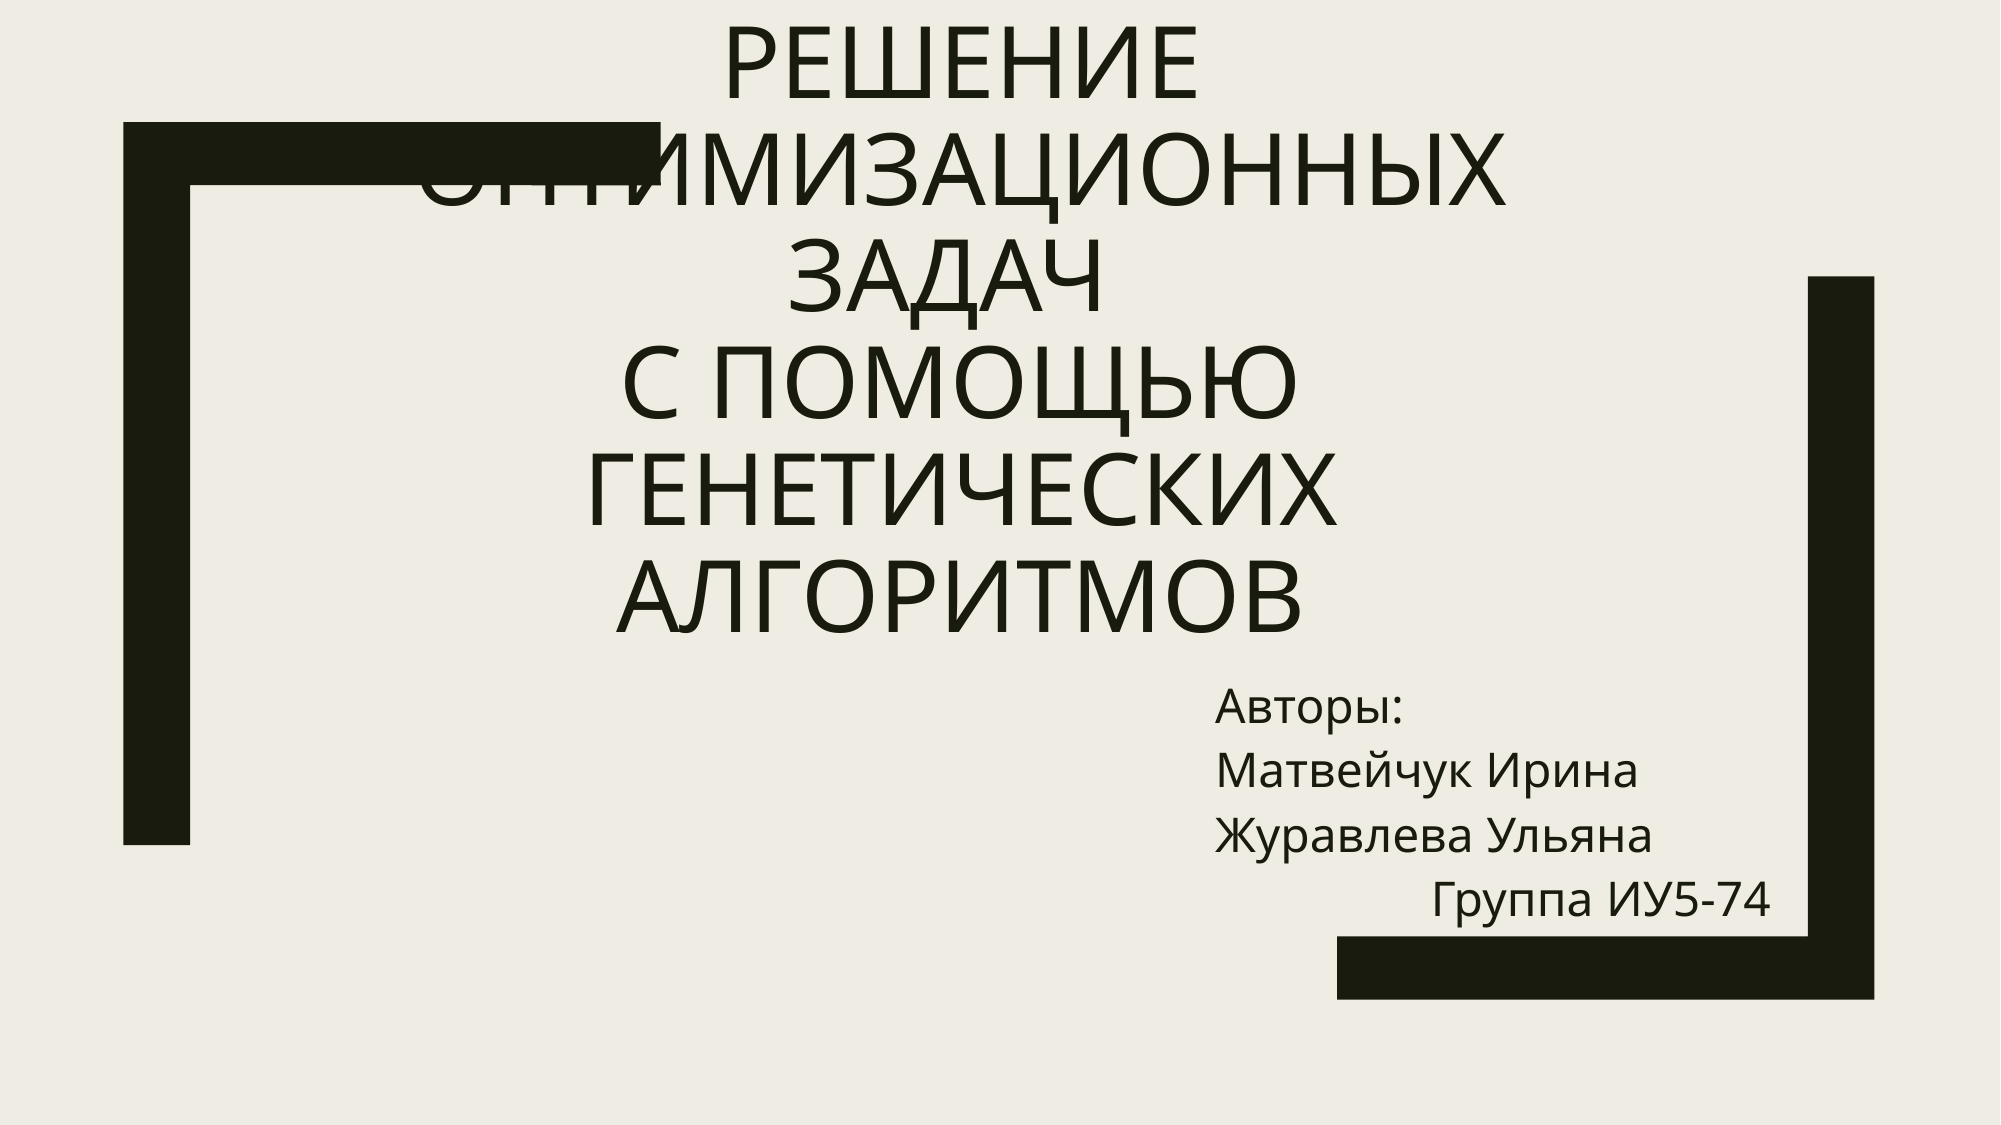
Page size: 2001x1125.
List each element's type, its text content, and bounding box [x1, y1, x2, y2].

subtitle Авторы: Матвейчук Ирина Журавлева Ульяна Группа ИУ5-74 [1200, 661, 1787, 1004]
title Решение оптимизационных задач с помощью генетических алгоритмов [236, 228, 1686, 661]
